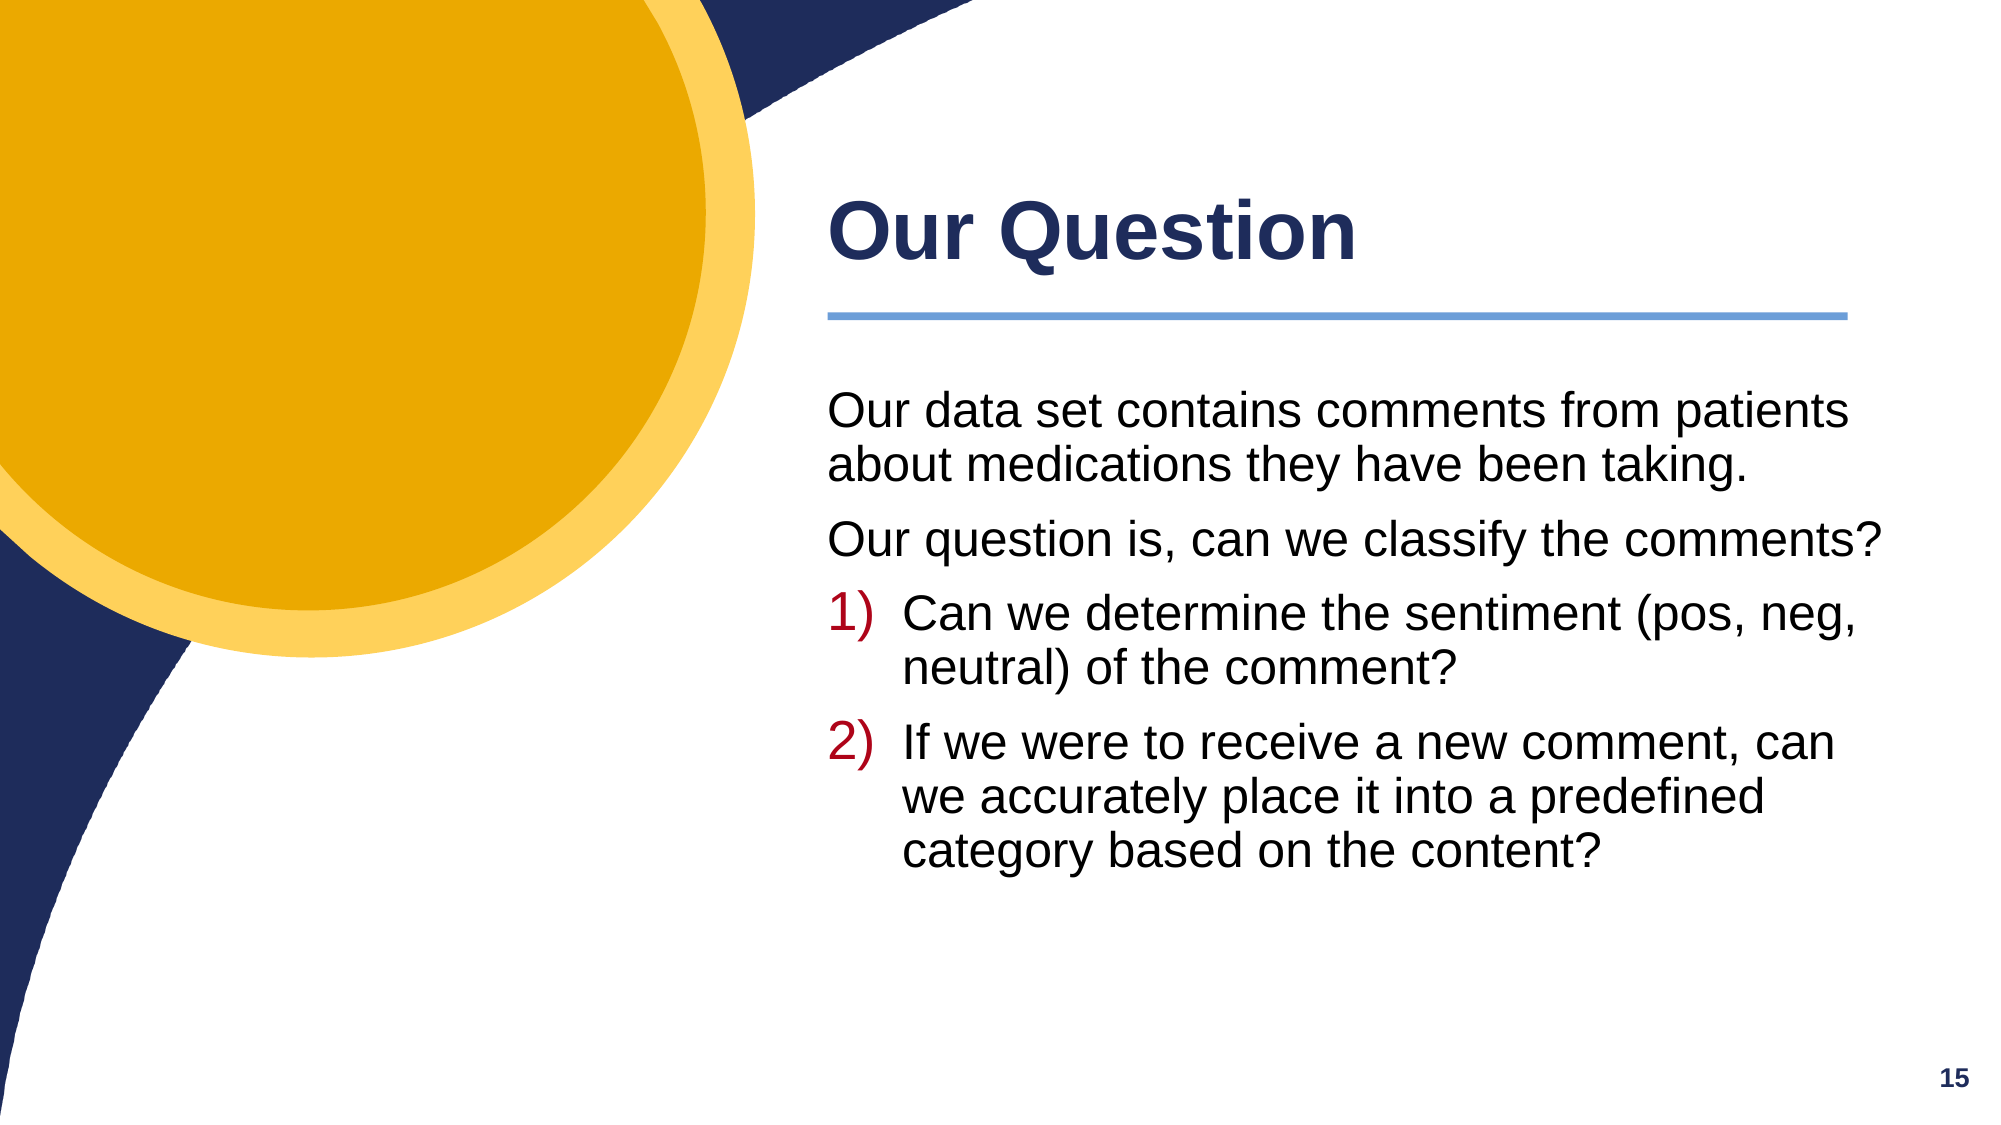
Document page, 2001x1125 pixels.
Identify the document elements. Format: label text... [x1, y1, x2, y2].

slide_number 15 [1534, 1046, 1985, 1107]
list Our data set contains comments from patients about medications they have been taking. Our question is, can we classify the comments? Can we determine the sentiment (pos, neg, neutral) of the comment? If we were to receive a new comment, can we accurately place it into a predefined category based on the content? [812, 376, 1919, 990]
picture [0, 0, 2001, 1125]
title Our Question [812, 52, 1919, 286]
